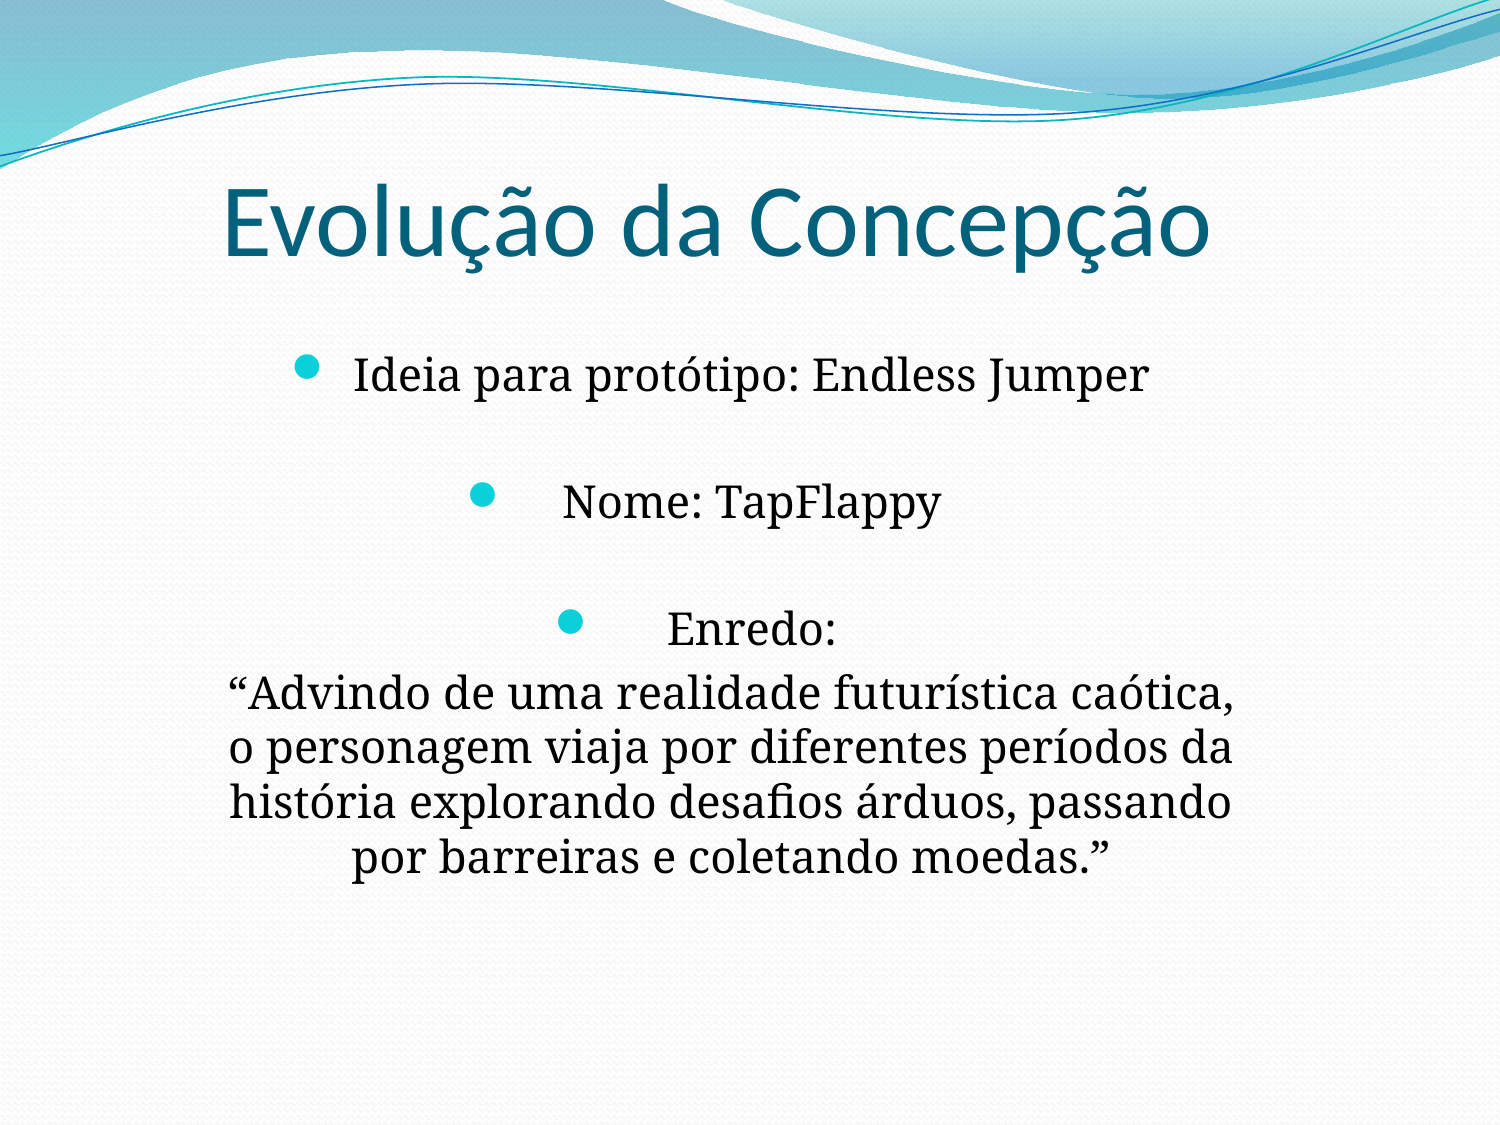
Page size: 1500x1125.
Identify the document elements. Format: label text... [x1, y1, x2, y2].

title Evolução da Concepção [183, 90, 1252, 278]
list Ideia para protótipo: Endless Jumper Nome: TapFlappy Enredo: “Advindo de uma realidade futurística caótica, o personagem viaja por diferentes períodos da história explorando desafios árduos, passando por barreiras e coletando moedas.” [206, 338, 1257, 909]
